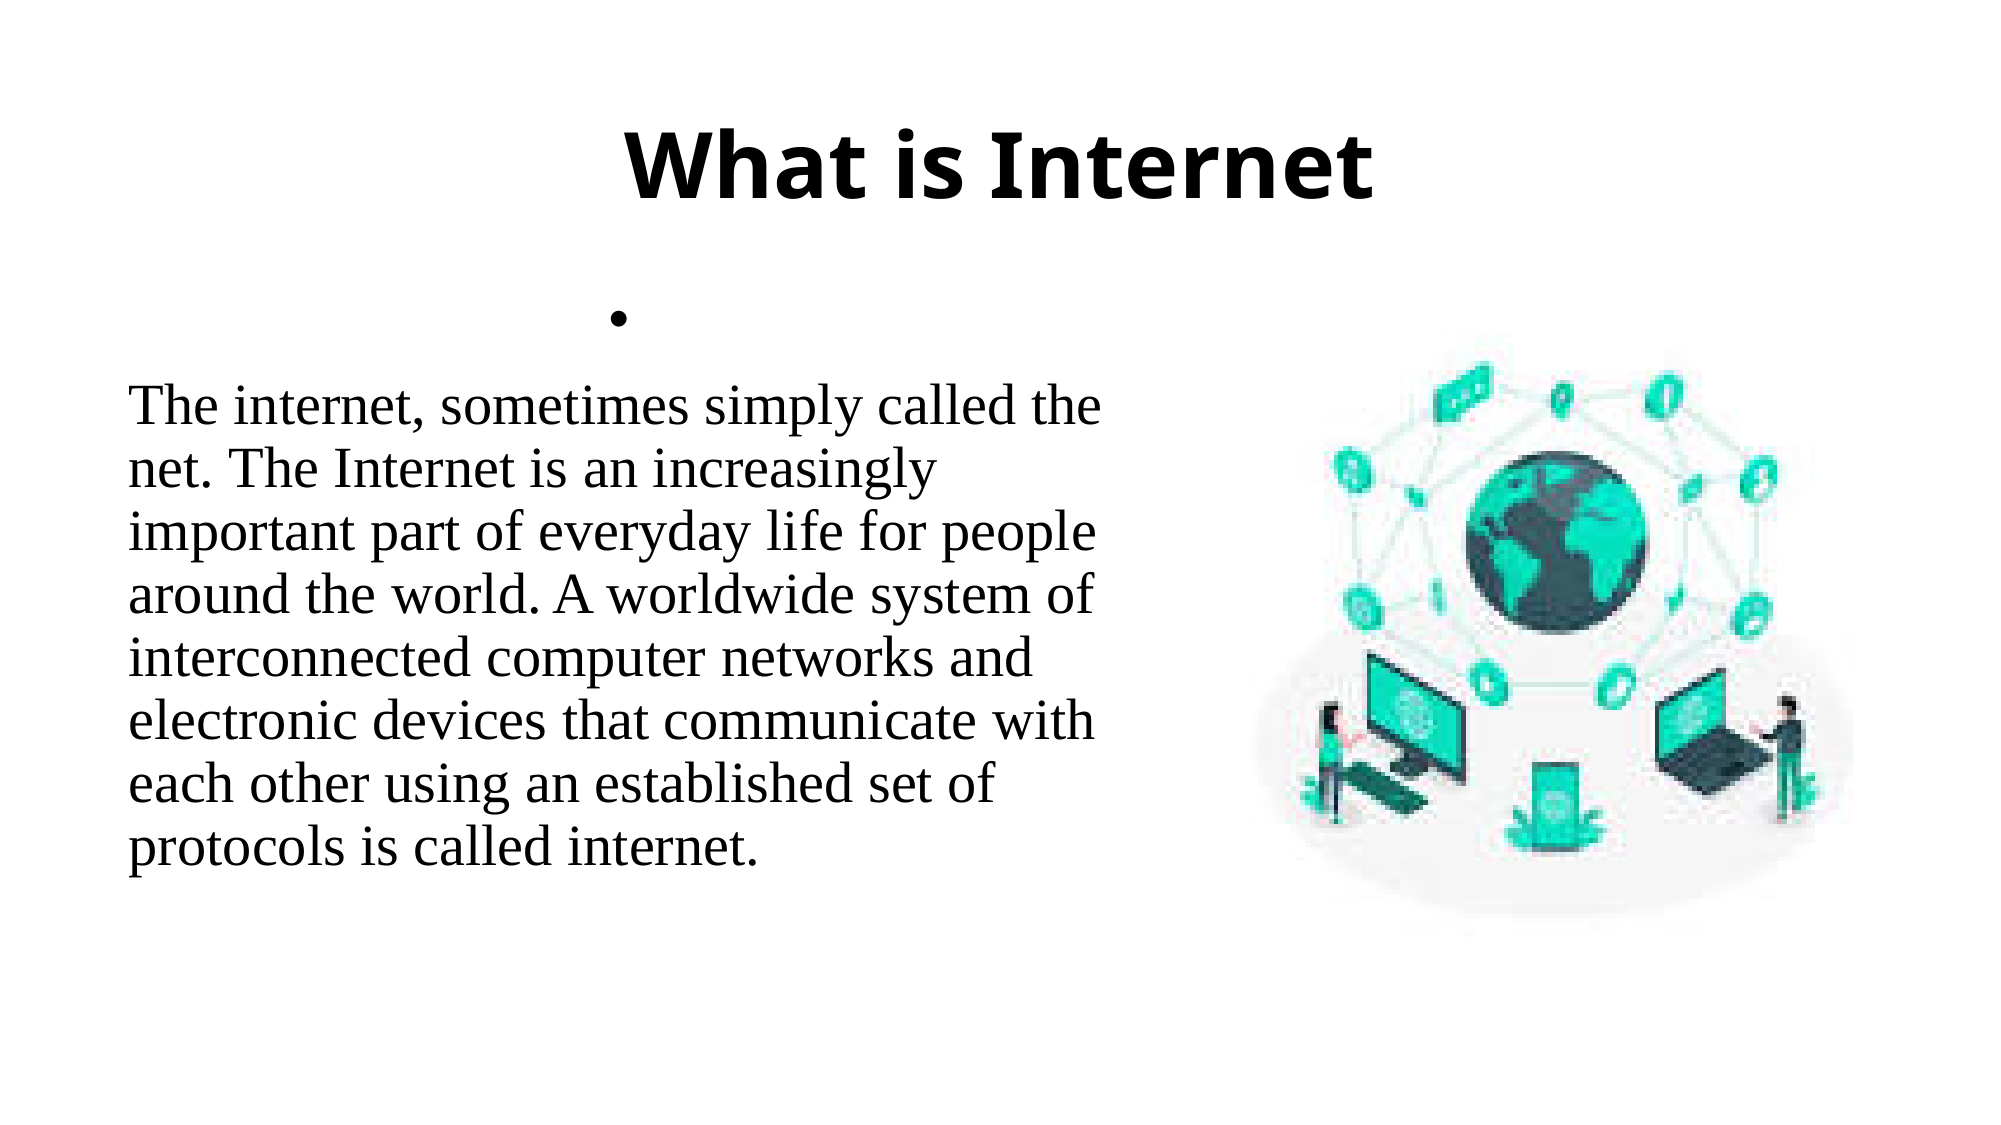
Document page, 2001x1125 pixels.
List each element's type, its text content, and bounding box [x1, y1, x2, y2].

list The internet, sometimes simply called the net. The Internet is an increasingly important part of everyday life for people around the world. A worldwide system of interconnected computer networks and electronic devices that communicate with each other using an established set of protocols is called internet. [113, 282, 1173, 997]
title What is Internet [137, 59, 1863, 278]
picture [1249, 333, 1863, 947]
